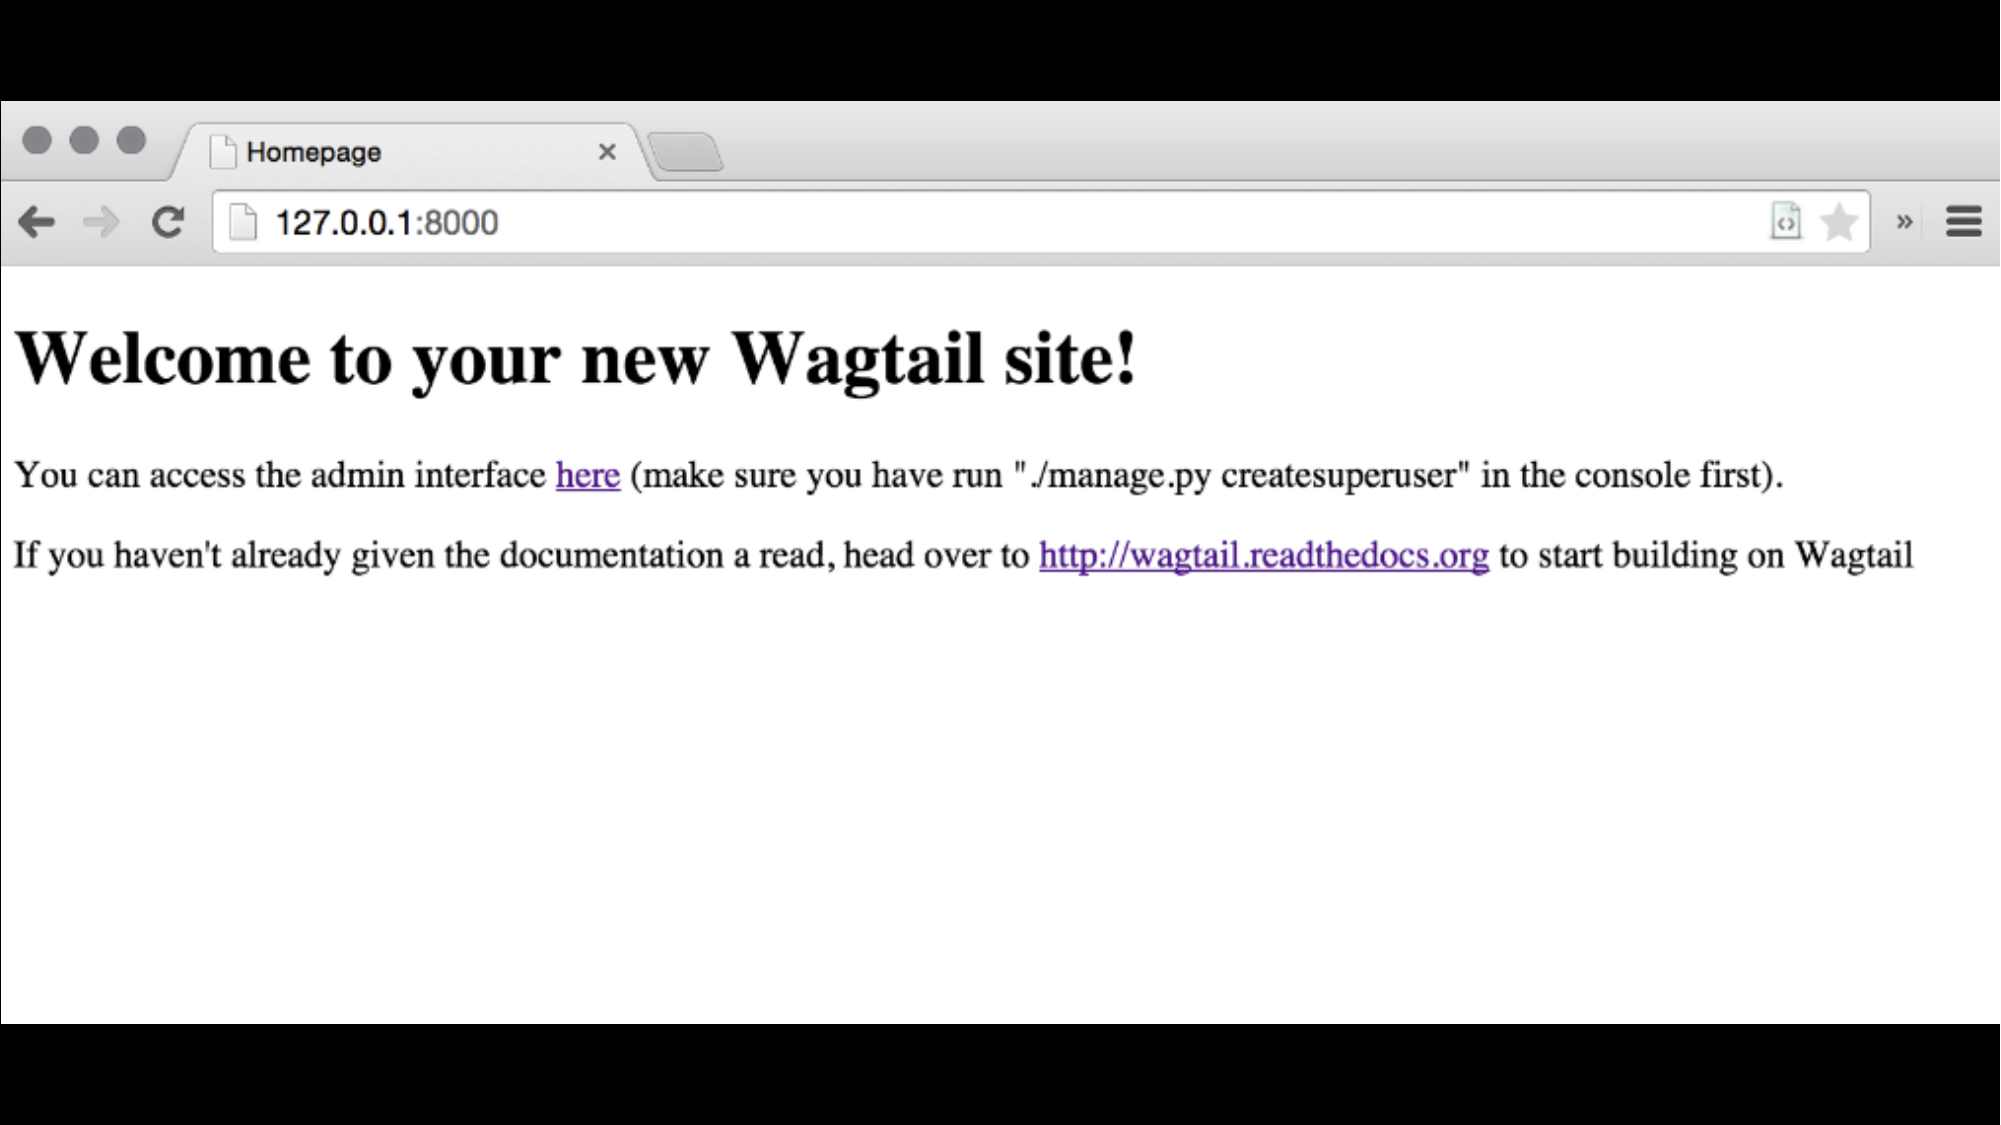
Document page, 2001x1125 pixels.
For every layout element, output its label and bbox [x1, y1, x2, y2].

picture [1, 101, 2000, 1024]
